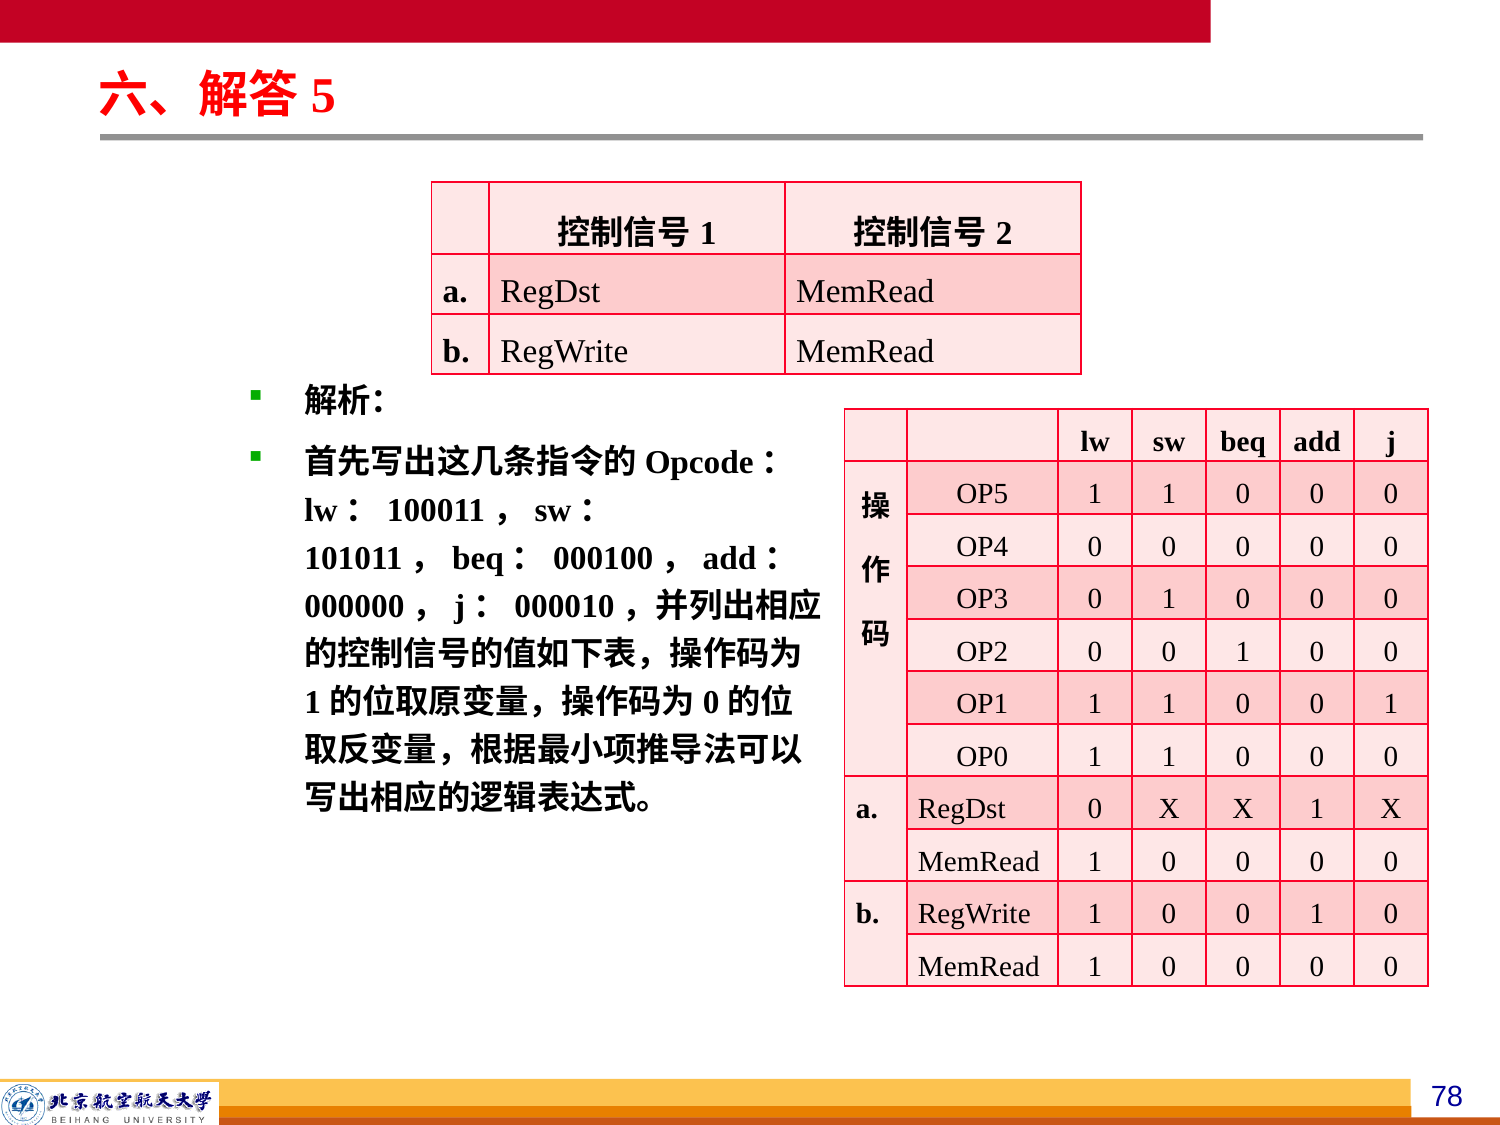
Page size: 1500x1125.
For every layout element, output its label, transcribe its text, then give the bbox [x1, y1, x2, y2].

table_cell 0 [1133, 620, 1205, 670]
table_header 控制信号2 [786, 183, 1080, 253]
table_cell OP0 [908, 725, 1057, 775]
table_cell 0 [1207, 830, 1279, 880]
table_header sw [1133, 410, 1205, 460]
table_cell OP5 [908, 462, 1057, 513]
table_cell 0 [1207, 935, 1279, 985]
table_cell 0 [1133, 882, 1205, 933]
table_cell 0 [1059, 515, 1131, 565]
table_cell 1 [1059, 935, 1131, 985]
table_cell 1 [1355, 672, 1427, 723]
table_cell 0 [1207, 462, 1279, 513]
table_cell X [1355, 777, 1427, 828]
table_cell 0 [1281, 830, 1353, 880]
table_cell 0 [1281, 620, 1353, 670]
table_cell 0 [1059, 777, 1131, 828]
table_cell 0 [1207, 882, 1279, 933]
table_cell 1 [1059, 830, 1131, 880]
table_cell 1 [1059, 882, 1131, 933]
table_cell b. [845, 882, 906, 985]
table_cell 1 [1059, 462, 1131, 513]
table_cell 0 [1133, 515, 1205, 565]
table_header [432, 183, 488, 253]
list 解析： 首先写出这几条指令的Opcode：lw：100011，sw：101011，beq：000100，add：000000，j：000010，并列出相应的控制信号的值如下表，操作码为1的位取原变量，操作码为0的位取反变量，根据最小项推导法可以写出相应的逻辑表达式。 [112, 148, 833, 850]
table_cell 0 [1281, 935, 1353, 985]
table_header add [1281, 410, 1353, 460]
table_cell 1 [1133, 725, 1205, 775]
table_cell RegWrite [490, 315, 784, 373]
table_header [908, 410, 1057, 460]
table_cell 0 [1355, 620, 1427, 670]
table_cell a. [432, 255, 488, 313]
table_cell OP4 [908, 515, 1057, 565]
table_cell a. [845, 777, 906, 880]
table_cell RegDst [490, 255, 784, 313]
table_cell 操作码 [845, 462, 906, 775]
table_header j [1355, 410, 1427, 460]
table_cell MemRead [908, 935, 1057, 985]
picture [0, 1082, 219, 1125]
table_cell OP1 [908, 672, 1057, 723]
table_cell 1 [1133, 567, 1205, 618]
table_cell 0 [1133, 830, 1205, 880]
table_cell 1 [1207, 620, 1279, 670]
table_cell RegWrite [908, 882, 1057, 933]
table_cell b. [432, 315, 488, 373]
table_cell OP3 [908, 567, 1057, 618]
table_cell 1 [1133, 462, 1205, 513]
table_cell MemRead [786, 315, 1080, 373]
table_cell X [1133, 777, 1205, 828]
table_cell RegDst [908, 777, 1057, 828]
table_cell 1 [1133, 672, 1205, 723]
table_cell 0 [1207, 672, 1279, 723]
table_cell 1 [1059, 725, 1131, 775]
table_header lw [1059, 410, 1131, 460]
table_cell 0 [1207, 567, 1279, 618]
table_cell X [1207, 777, 1279, 828]
table_header [845, 410, 906, 460]
table_cell MemRead [908, 830, 1057, 880]
table_cell 0 [1281, 462, 1353, 513]
title 六、解答5 [88, 66, 951, 128]
table_cell 0 [1059, 567, 1131, 618]
table_cell 0 [1355, 462, 1427, 513]
table_cell 0 [1207, 515, 1279, 565]
table_cell MemRead [786, 255, 1080, 313]
table_cell 0 [1355, 830, 1427, 880]
table_cell 0 [1355, 725, 1427, 775]
table_cell 0 [1059, 620, 1131, 670]
table_cell 0 [1281, 672, 1353, 723]
table_cell 0 [1281, 567, 1353, 618]
table_cell 1 [1281, 777, 1353, 828]
table_cell 0 [1355, 882, 1427, 933]
table_cell 0 [1281, 515, 1353, 565]
table_cell 1 [1281, 882, 1353, 933]
table_cell 0 [1355, 567, 1427, 618]
table_cell 0 [1133, 935, 1205, 985]
table_cell 0 [1355, 515, 1427, 565]
table_cell 0 [1355, 935, 1427, 985]
table_header beq [1207, 410, 1279, 460]
table_header 控制信号1 [490, 183, 784, 253]
table_cell OP2 [908, 620, 1057, 670]
table_cell 1 [1059, 672, 1131, 723]
table_cell 0 [1281, 725, 1353, 775]
table_cell 0 [1207, 725, 1279, 775]
